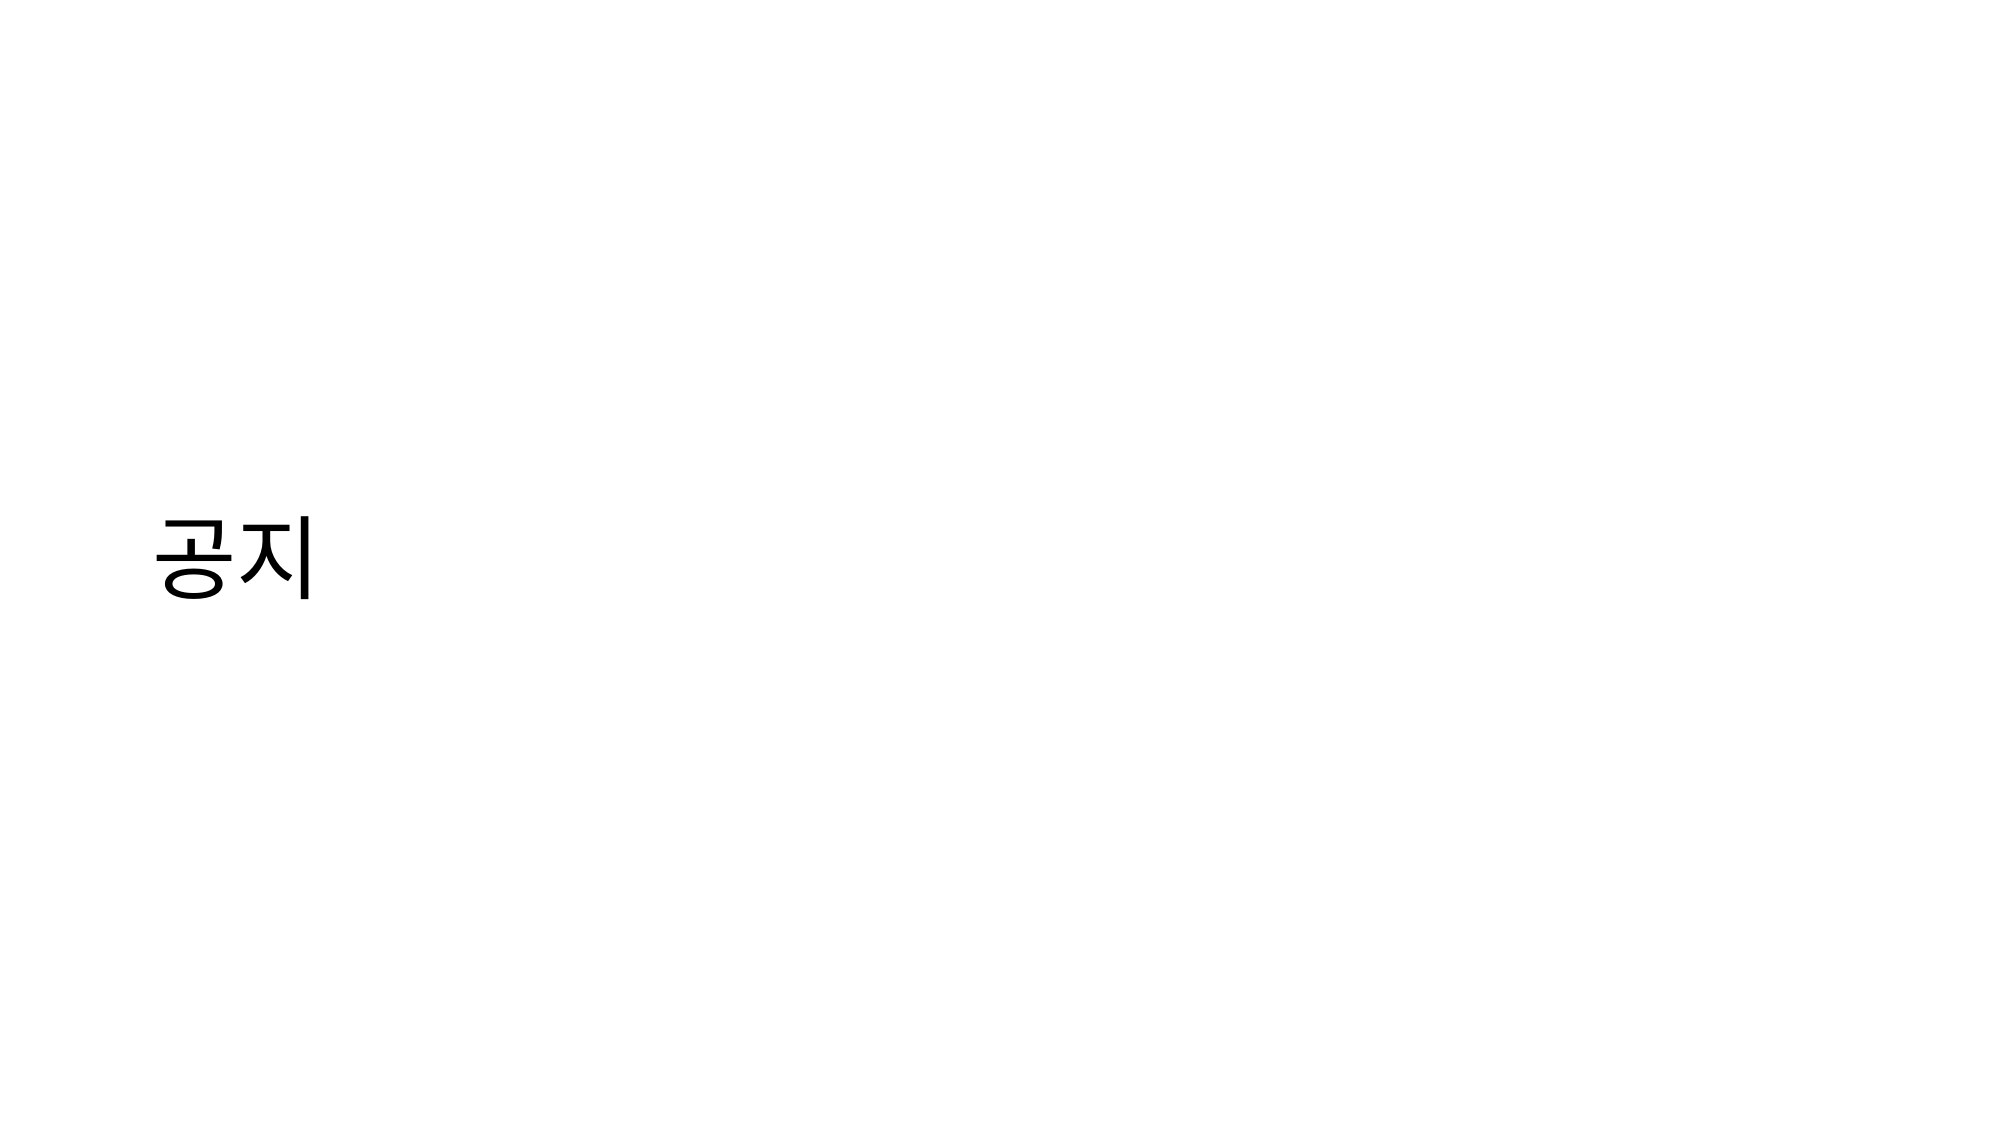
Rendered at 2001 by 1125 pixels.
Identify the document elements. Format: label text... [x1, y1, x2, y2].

title 공지 [137, 59, 1863, 1067]
